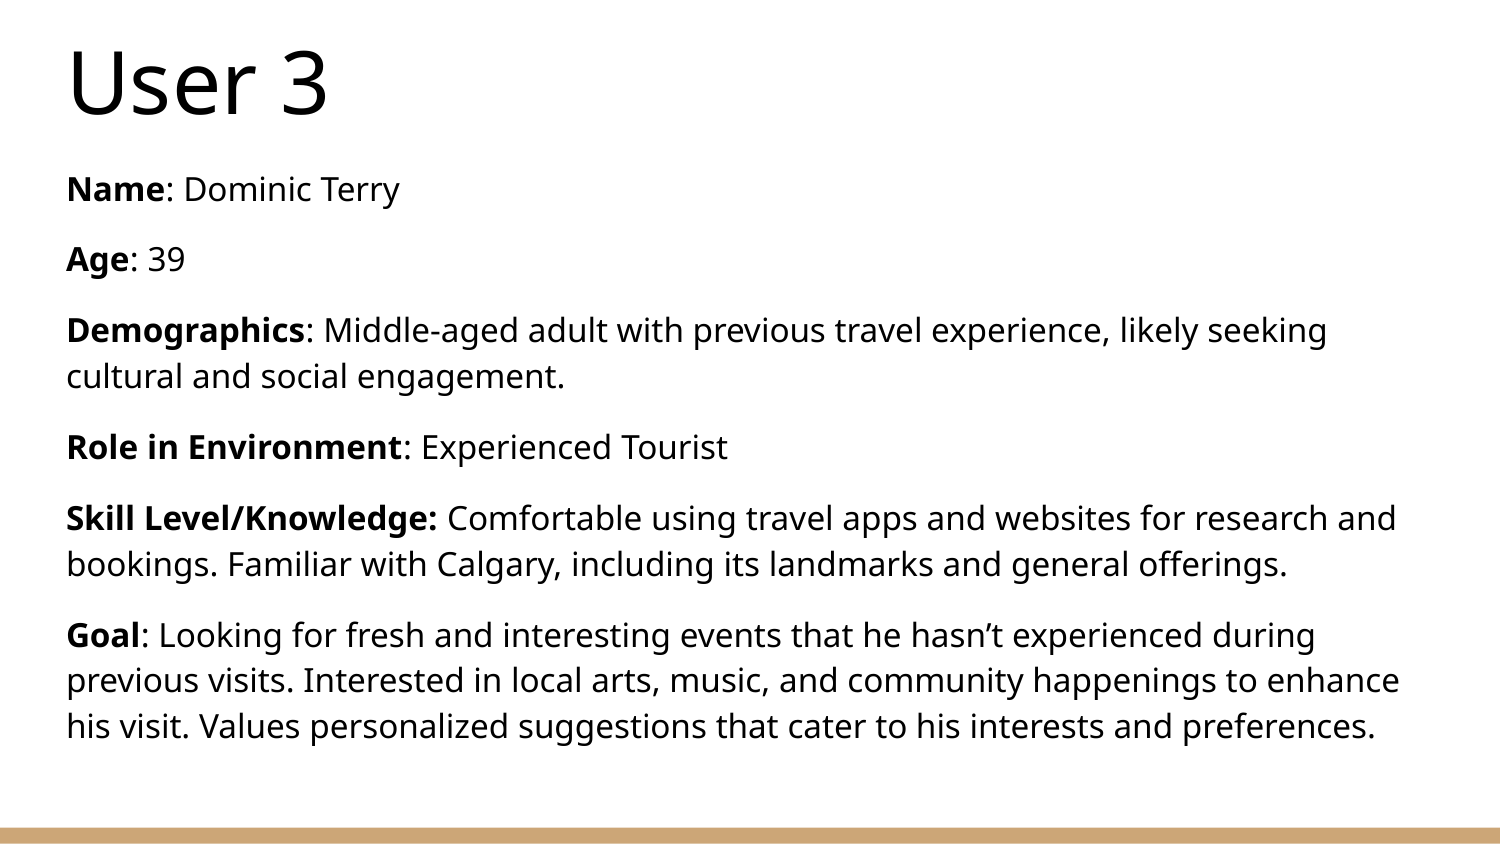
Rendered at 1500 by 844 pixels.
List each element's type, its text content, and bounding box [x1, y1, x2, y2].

list Name: Dominic Terry Age: 39 Demographics: Middle-aged adult with previous travel experience, likely seeking cultural and social engagement. Role in Environment: Experienced Tourist Skill Level/Knowledge: Comfortable using travel apps and websites for research and bookings. Familiar with Calgary, including its landmarks and general offerings. Goal: Looking for fresh and interesting events that he hasn’t experienced during previous visits. Interested in local arts, music, and community happenings to enhance his visit. Values personalized suggestions that cater to his interests and preferences. [51, 146, 1449, 697]
title User 3 [51, 10, 1449, 146]
